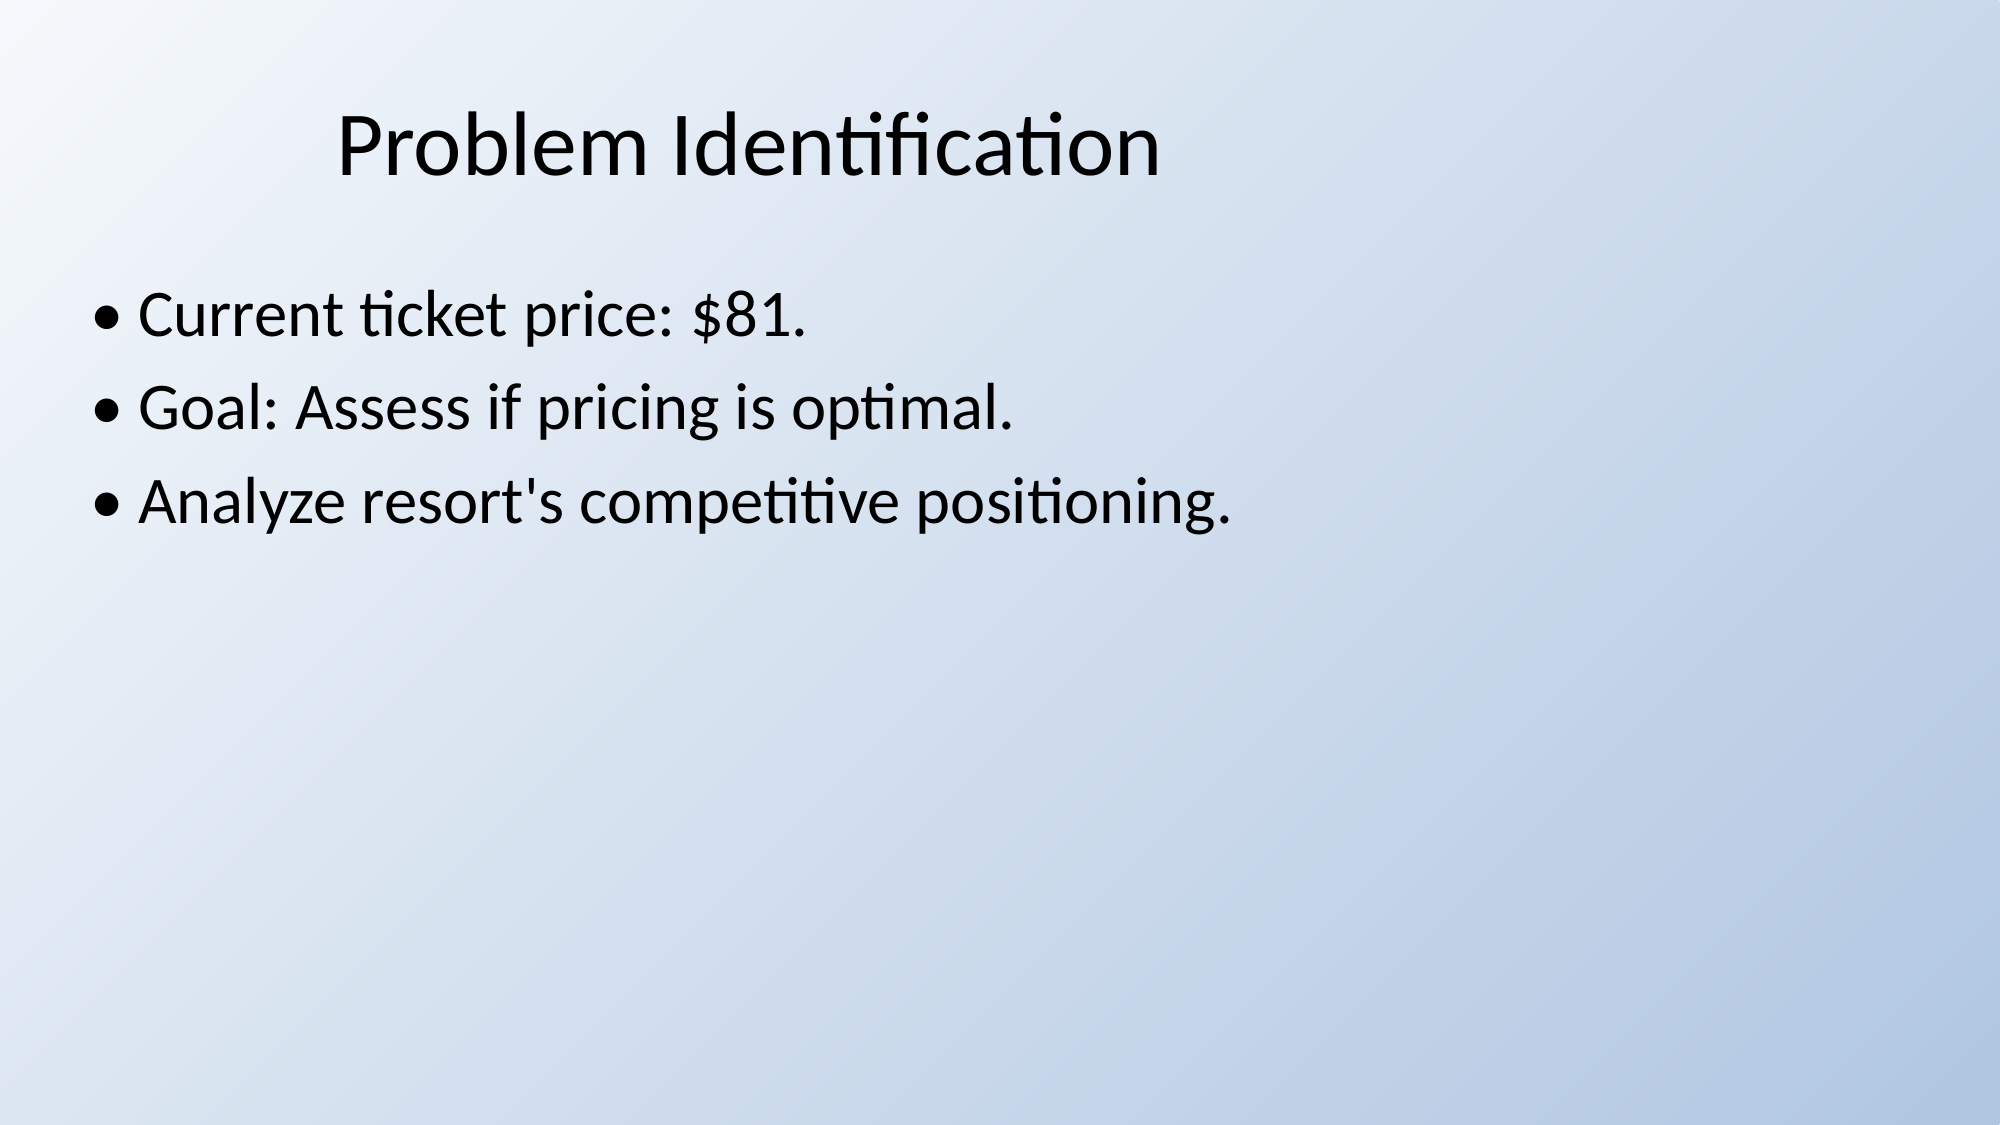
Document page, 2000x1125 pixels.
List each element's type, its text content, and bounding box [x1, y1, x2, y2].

list • Current ticket price: $81. • Goal: Assess if pricing is optimal. • Analyze resort's competitive positioning. [75, 262, 1425, 1005]
title Problem Identification [75, 45, 1425, 233]
